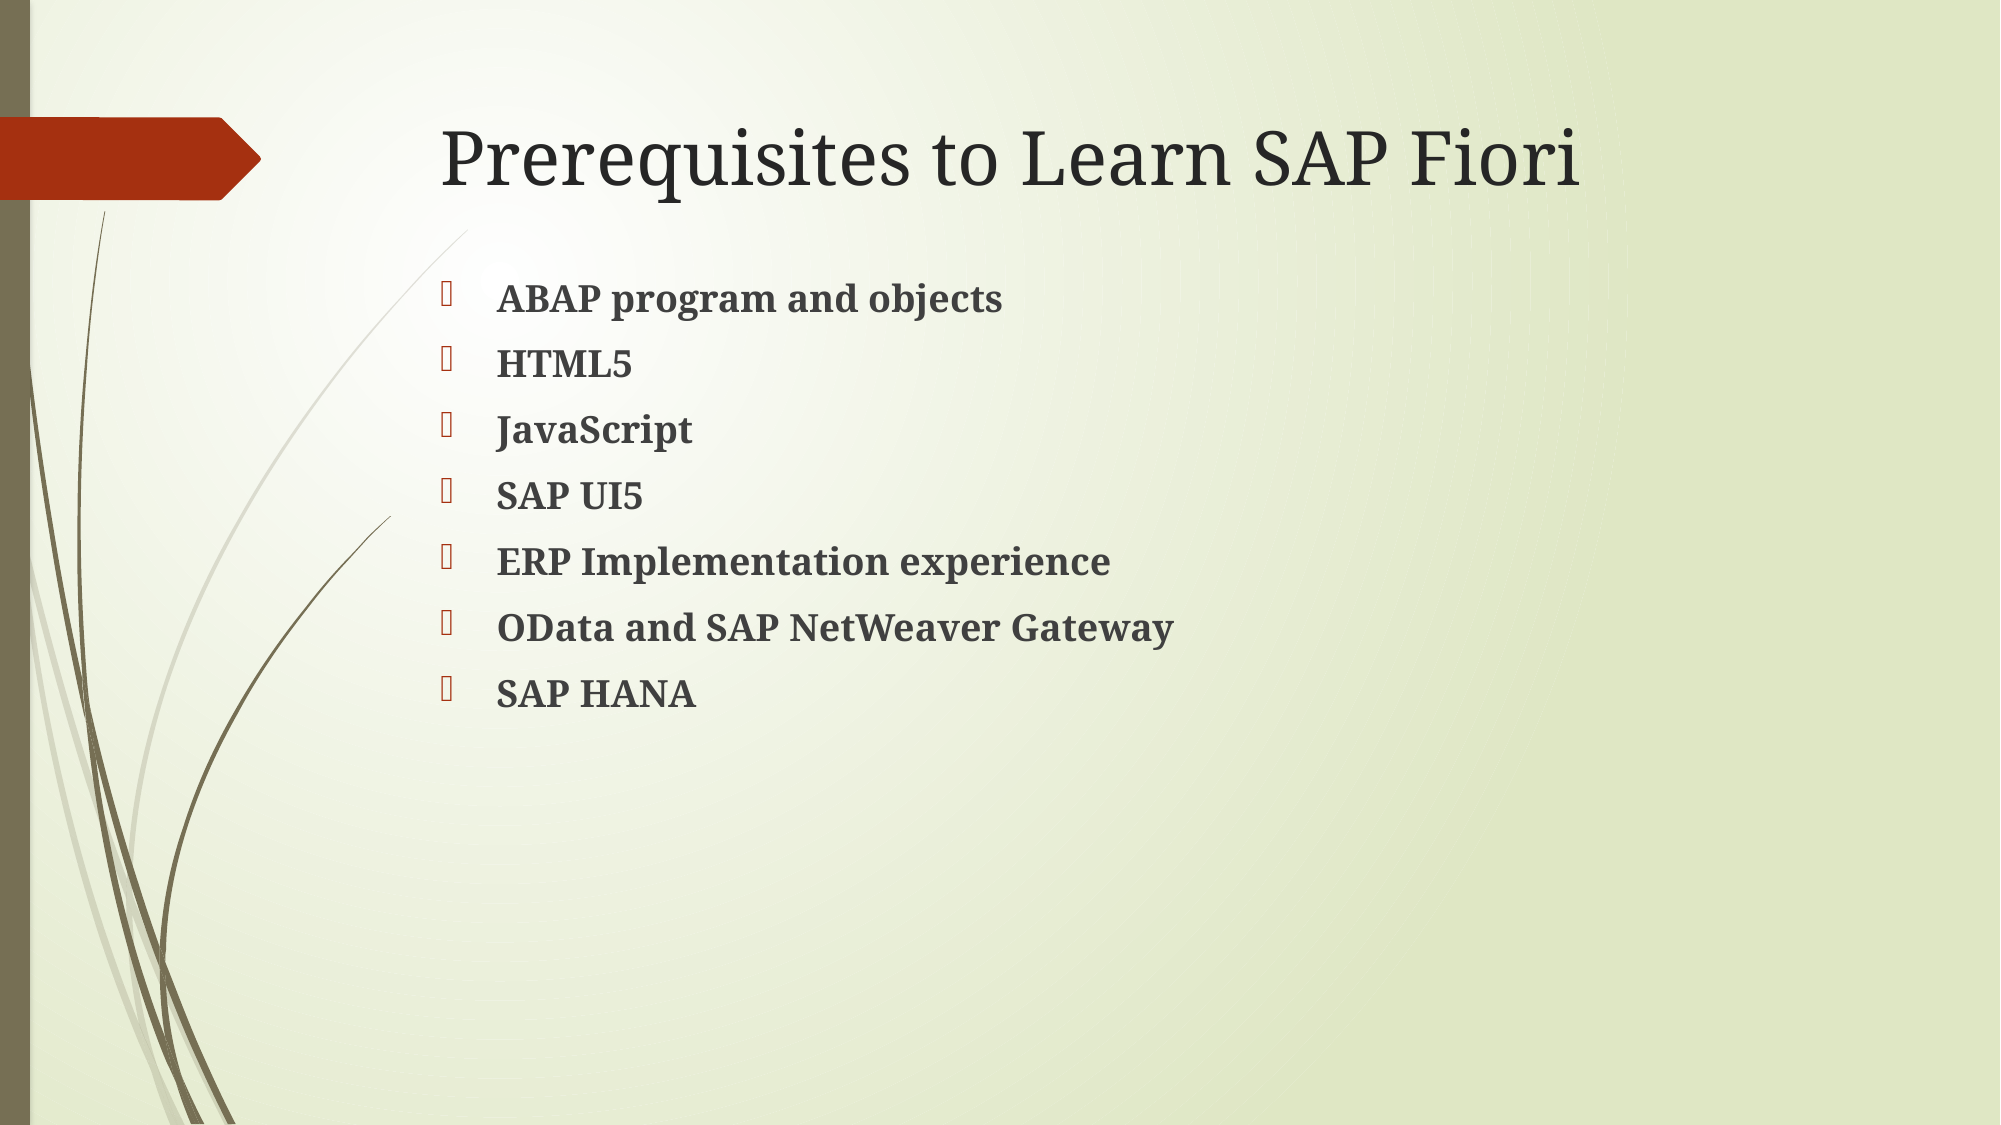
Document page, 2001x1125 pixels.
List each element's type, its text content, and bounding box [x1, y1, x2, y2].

title Prerequisites to Learn SAP Fiori [425, 102, 1888, 267]
list ABAP program and objects HTML5 JavaScript SAP UI5 ERP Implementation experience OData and SAP NetWeaver Gateway SAP HANA [425, 267, 1973, 1108]
